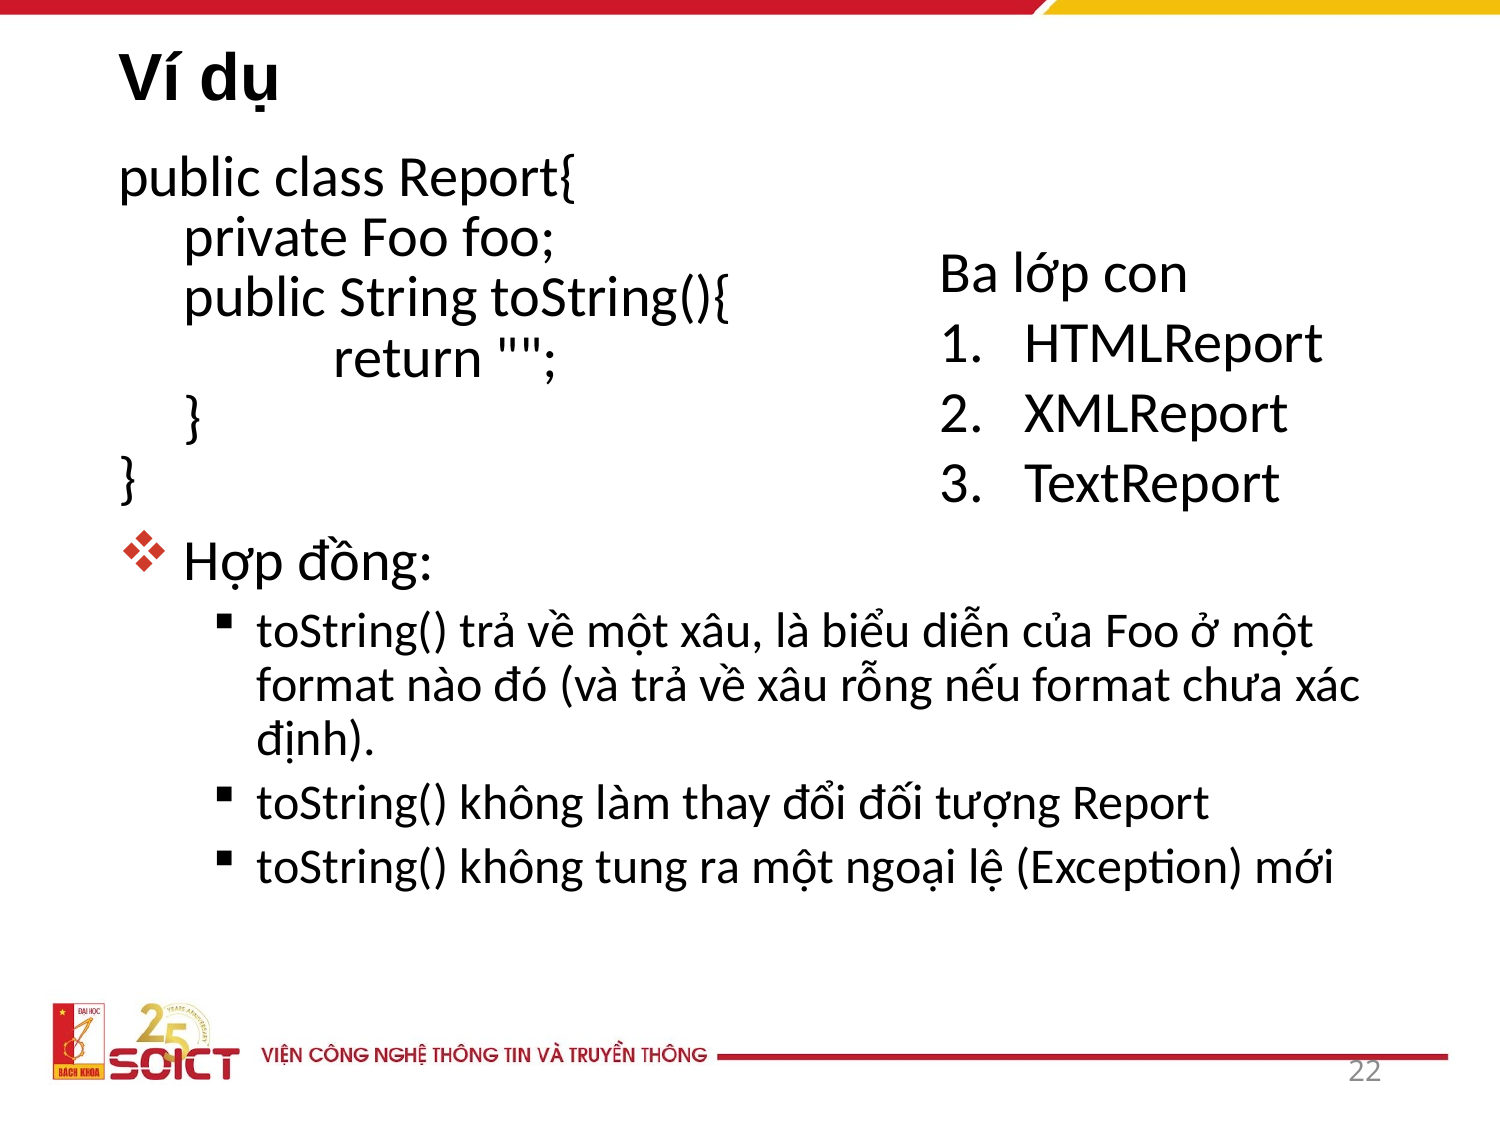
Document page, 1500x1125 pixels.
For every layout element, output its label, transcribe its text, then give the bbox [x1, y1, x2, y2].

slide_number 22 [1059, 1042, 1397, 1103]
title Ví dụ [103, 18, 1397, 139]
picture [0, 0, 1500, 1125]
list public class Report{ private Foo foo; public String toString(){ return ""; } } Hợp đồng: toString() trả về một xâu, là biểu diễn của Foo ở một format nào đó (và trả về xâu rỗng nếu format chưa xác định). toString() không làm thay đổi đối tượng Report toString() không tung ra một ngoại lệ (Exception) mới [103, 139, 1397, 989]
text_box Ba lớp con HTMLReport XMLReport TextReport [924, 227, 1463, 522]
